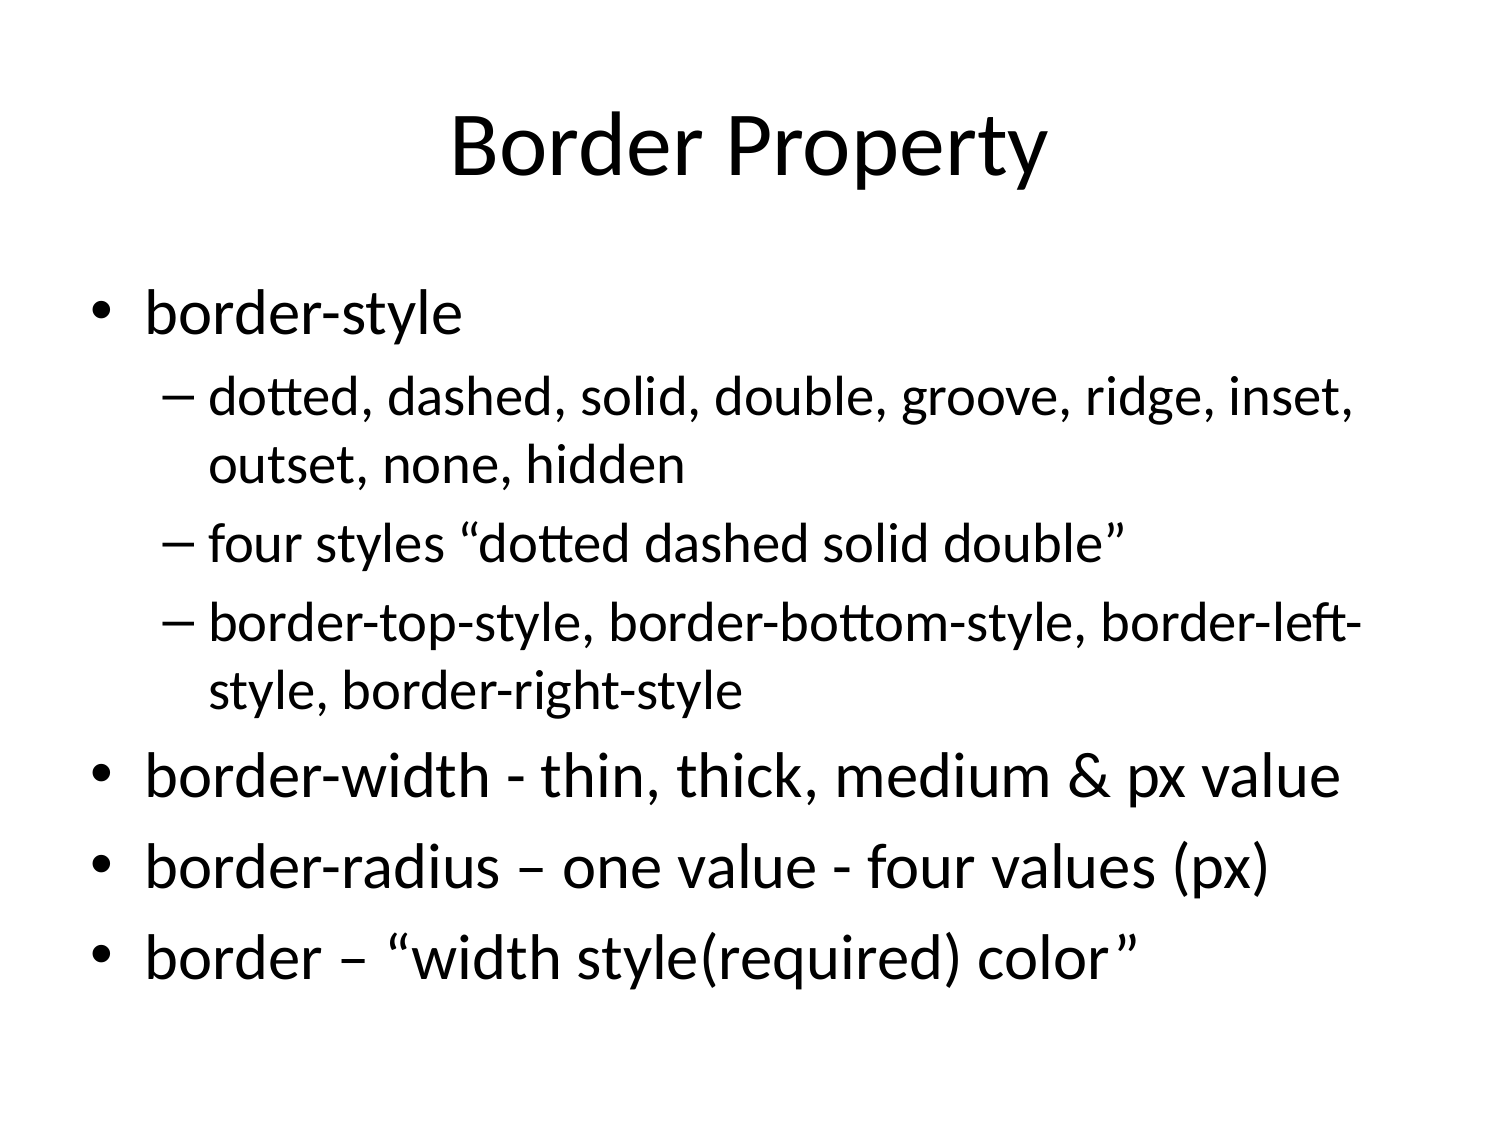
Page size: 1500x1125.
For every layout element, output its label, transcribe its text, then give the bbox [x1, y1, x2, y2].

list border-style dotted, dashed, solid, double, groove, ridge, inset, outset, none, hidden four styles “dotted dashed solid double” border-top-style, border-bottom-style, border-left-style, border-right-style border-width - thin, thick, medium & px value border-radius – one value - four values (px) border – “width style(required) color” [75, 262, 1425, 1005]
title Border Property [75, 45, 1425, 233]
